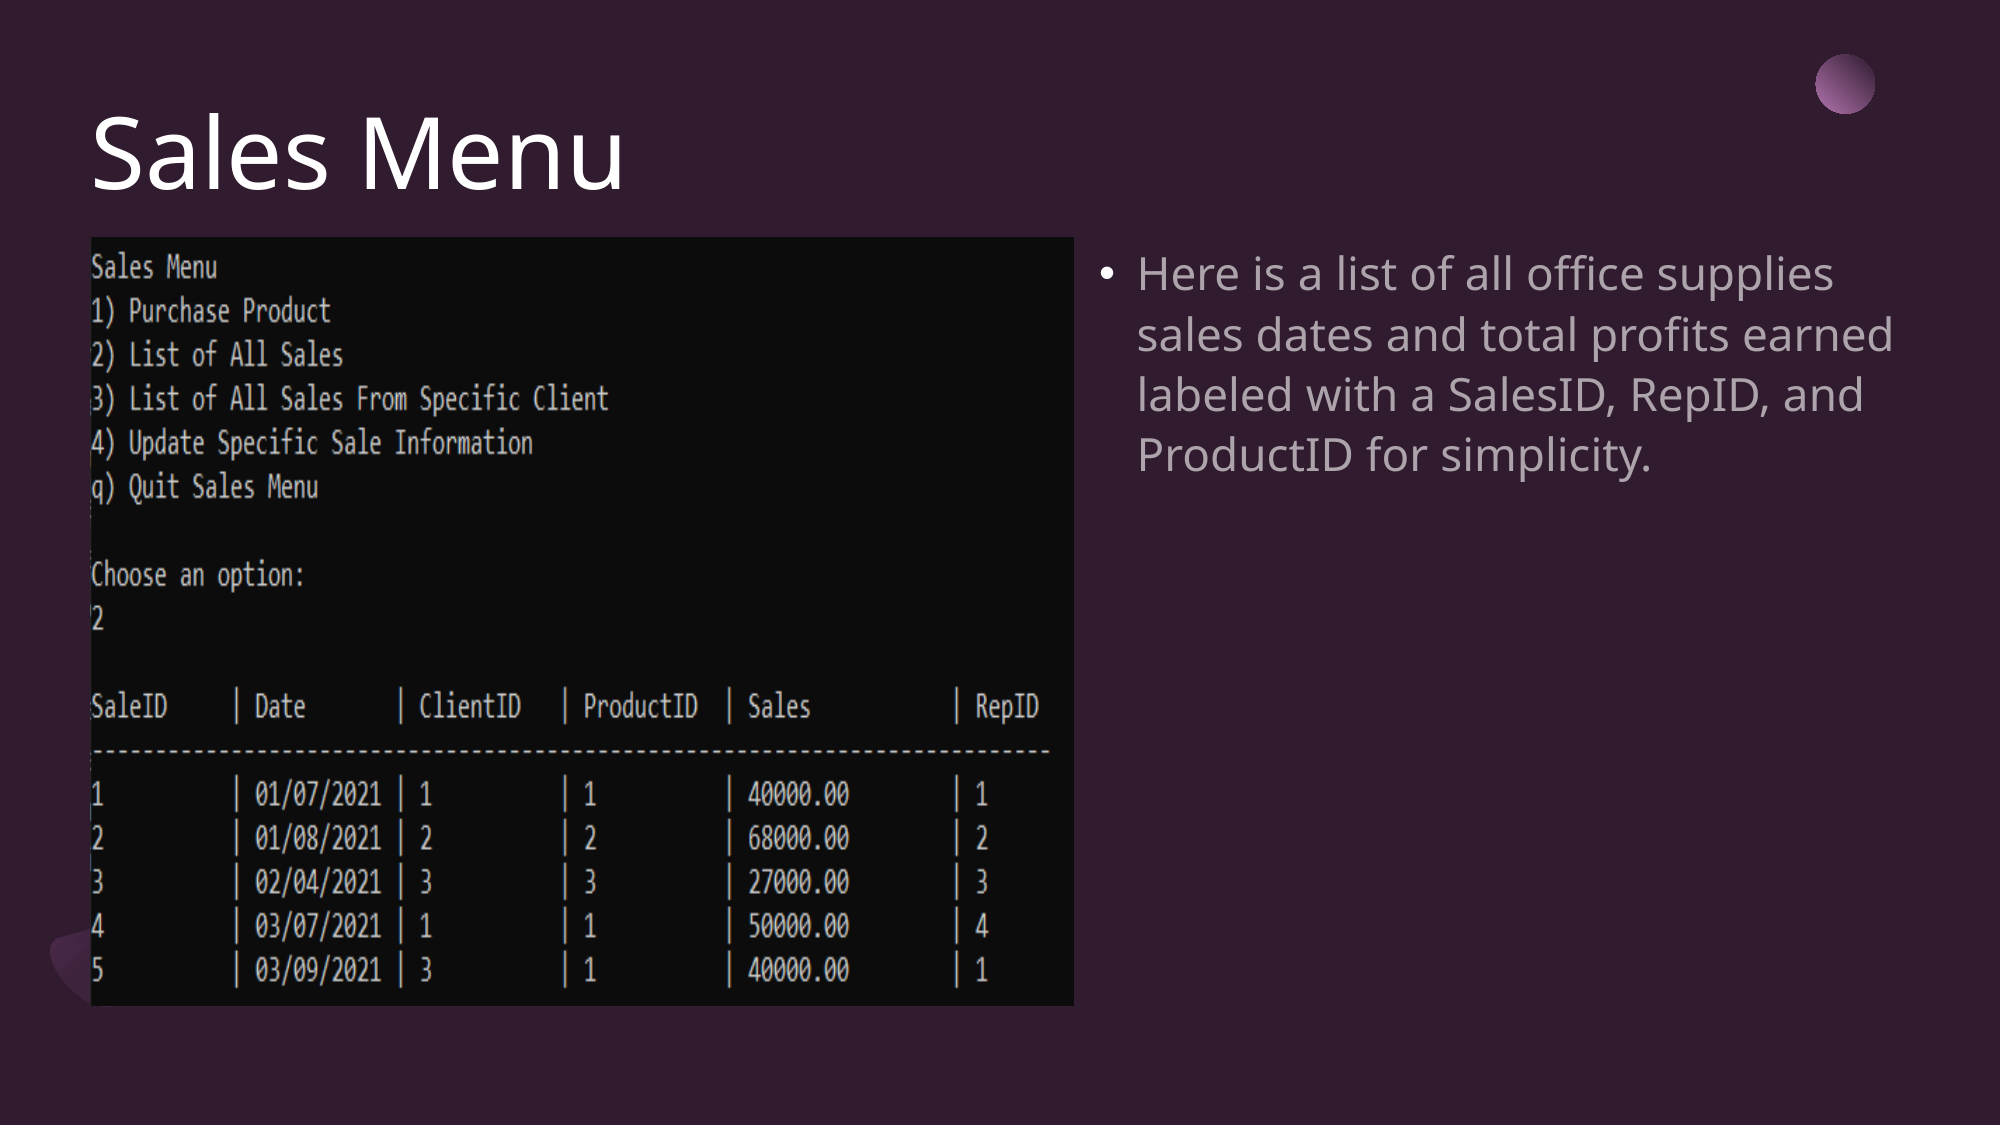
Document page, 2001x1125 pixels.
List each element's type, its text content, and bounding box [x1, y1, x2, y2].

list Here is a list of all office supplies sales dates and total profits earned labeled with a SalesID, RepID, and ProductID for simplicity. [1099, 239, 1910, 1000]
title Sales Menu [90, 90, 1908, 238]
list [90, 237, 1074, 1006]
